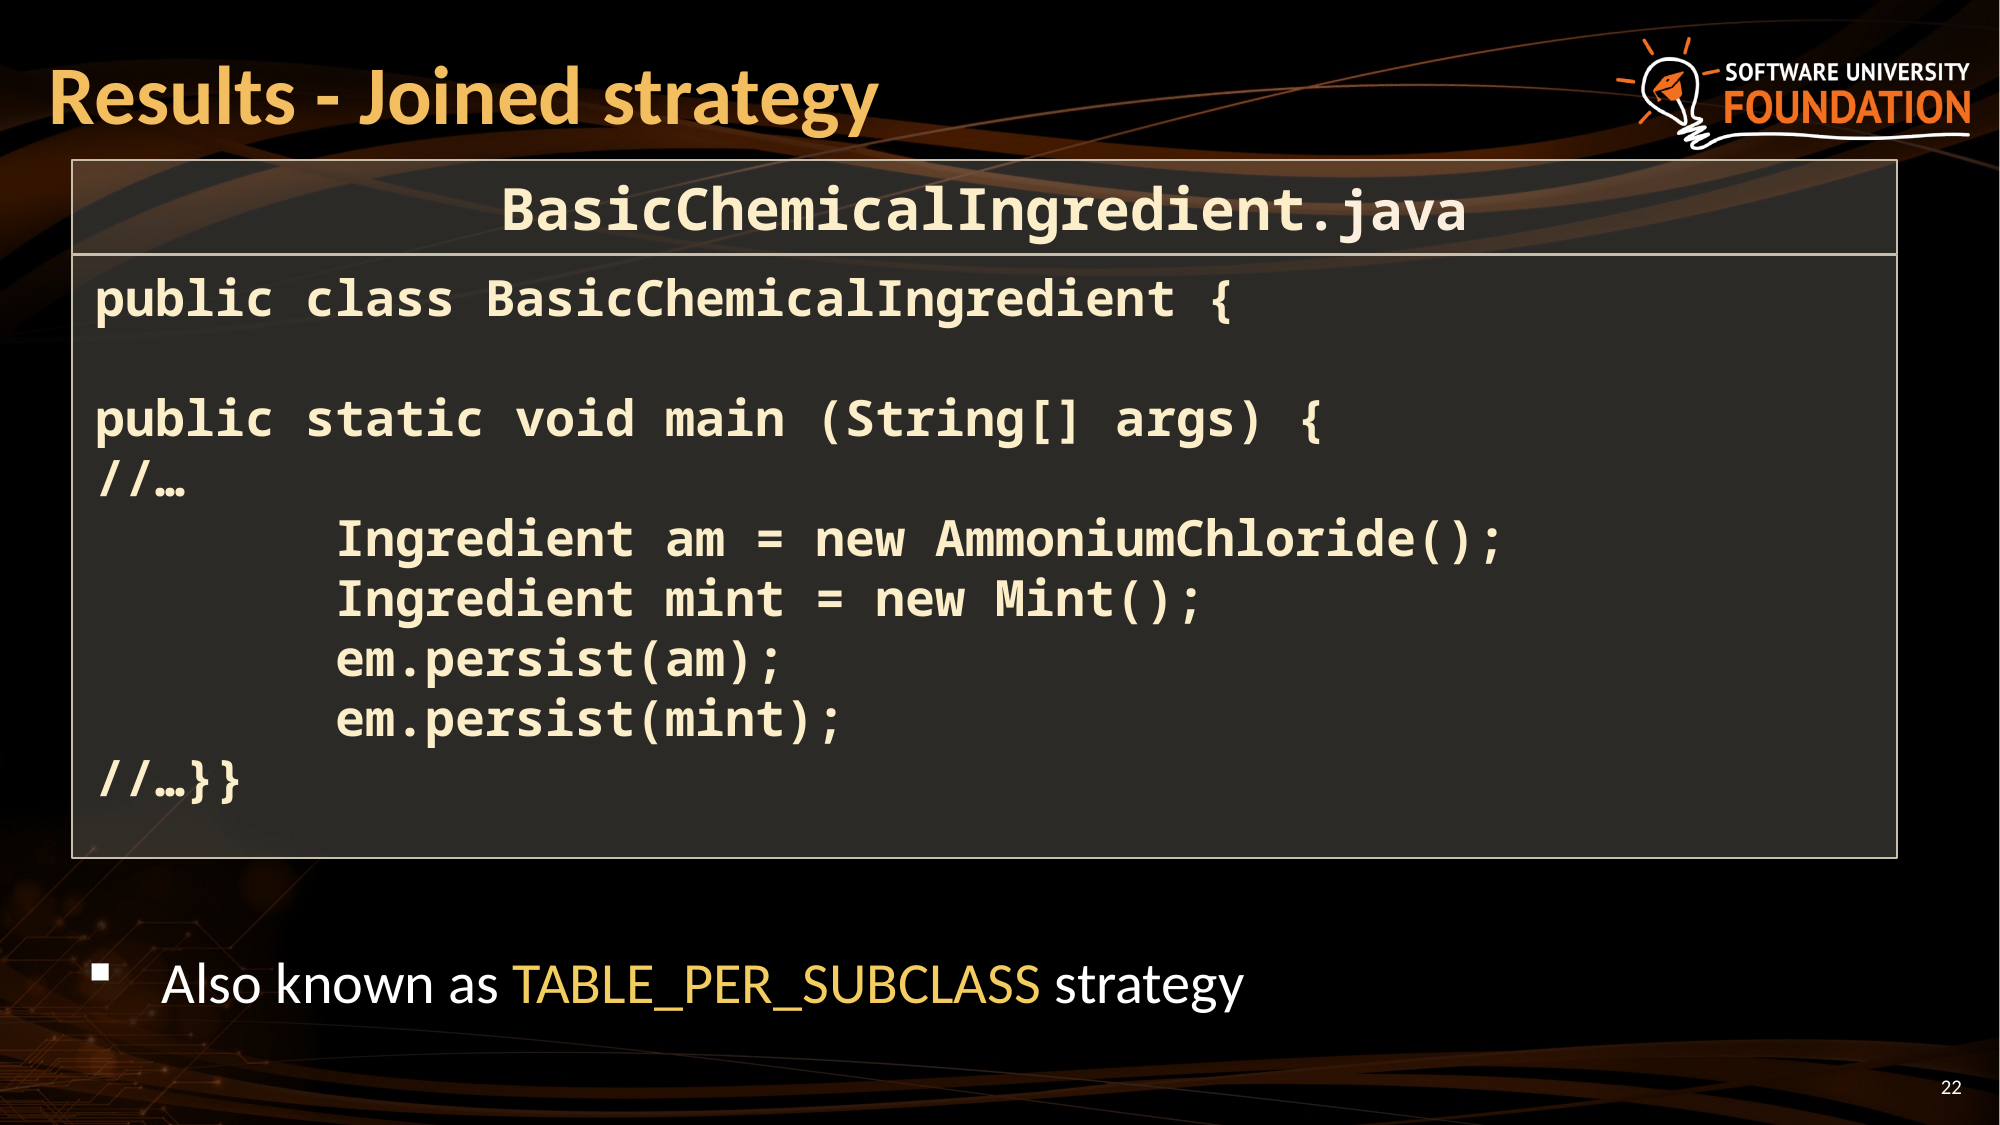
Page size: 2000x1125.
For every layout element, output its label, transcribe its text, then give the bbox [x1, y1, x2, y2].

text_box public class BasicChemicalIngredient { public static void main (String[] args) { //… Ingredient am = new AmmoniumChloride(); Ingredient mint = new Mint(); em.persist(am); em.persist(mint); //…}} [72, 254, 1898, 859]
text_box BasicChemicalIngredient.java [72, 160, 1898, 254]
picture [0, 0, 2000, 1125]
slide_number 22 [1897, 1070, 1968, 1103]
text_box Also known as TABLE_PER_SUBCLASS strategy [72, 937, 1898, 1023]
title Results - Joined strategy [30, 6, 1602, 189]
